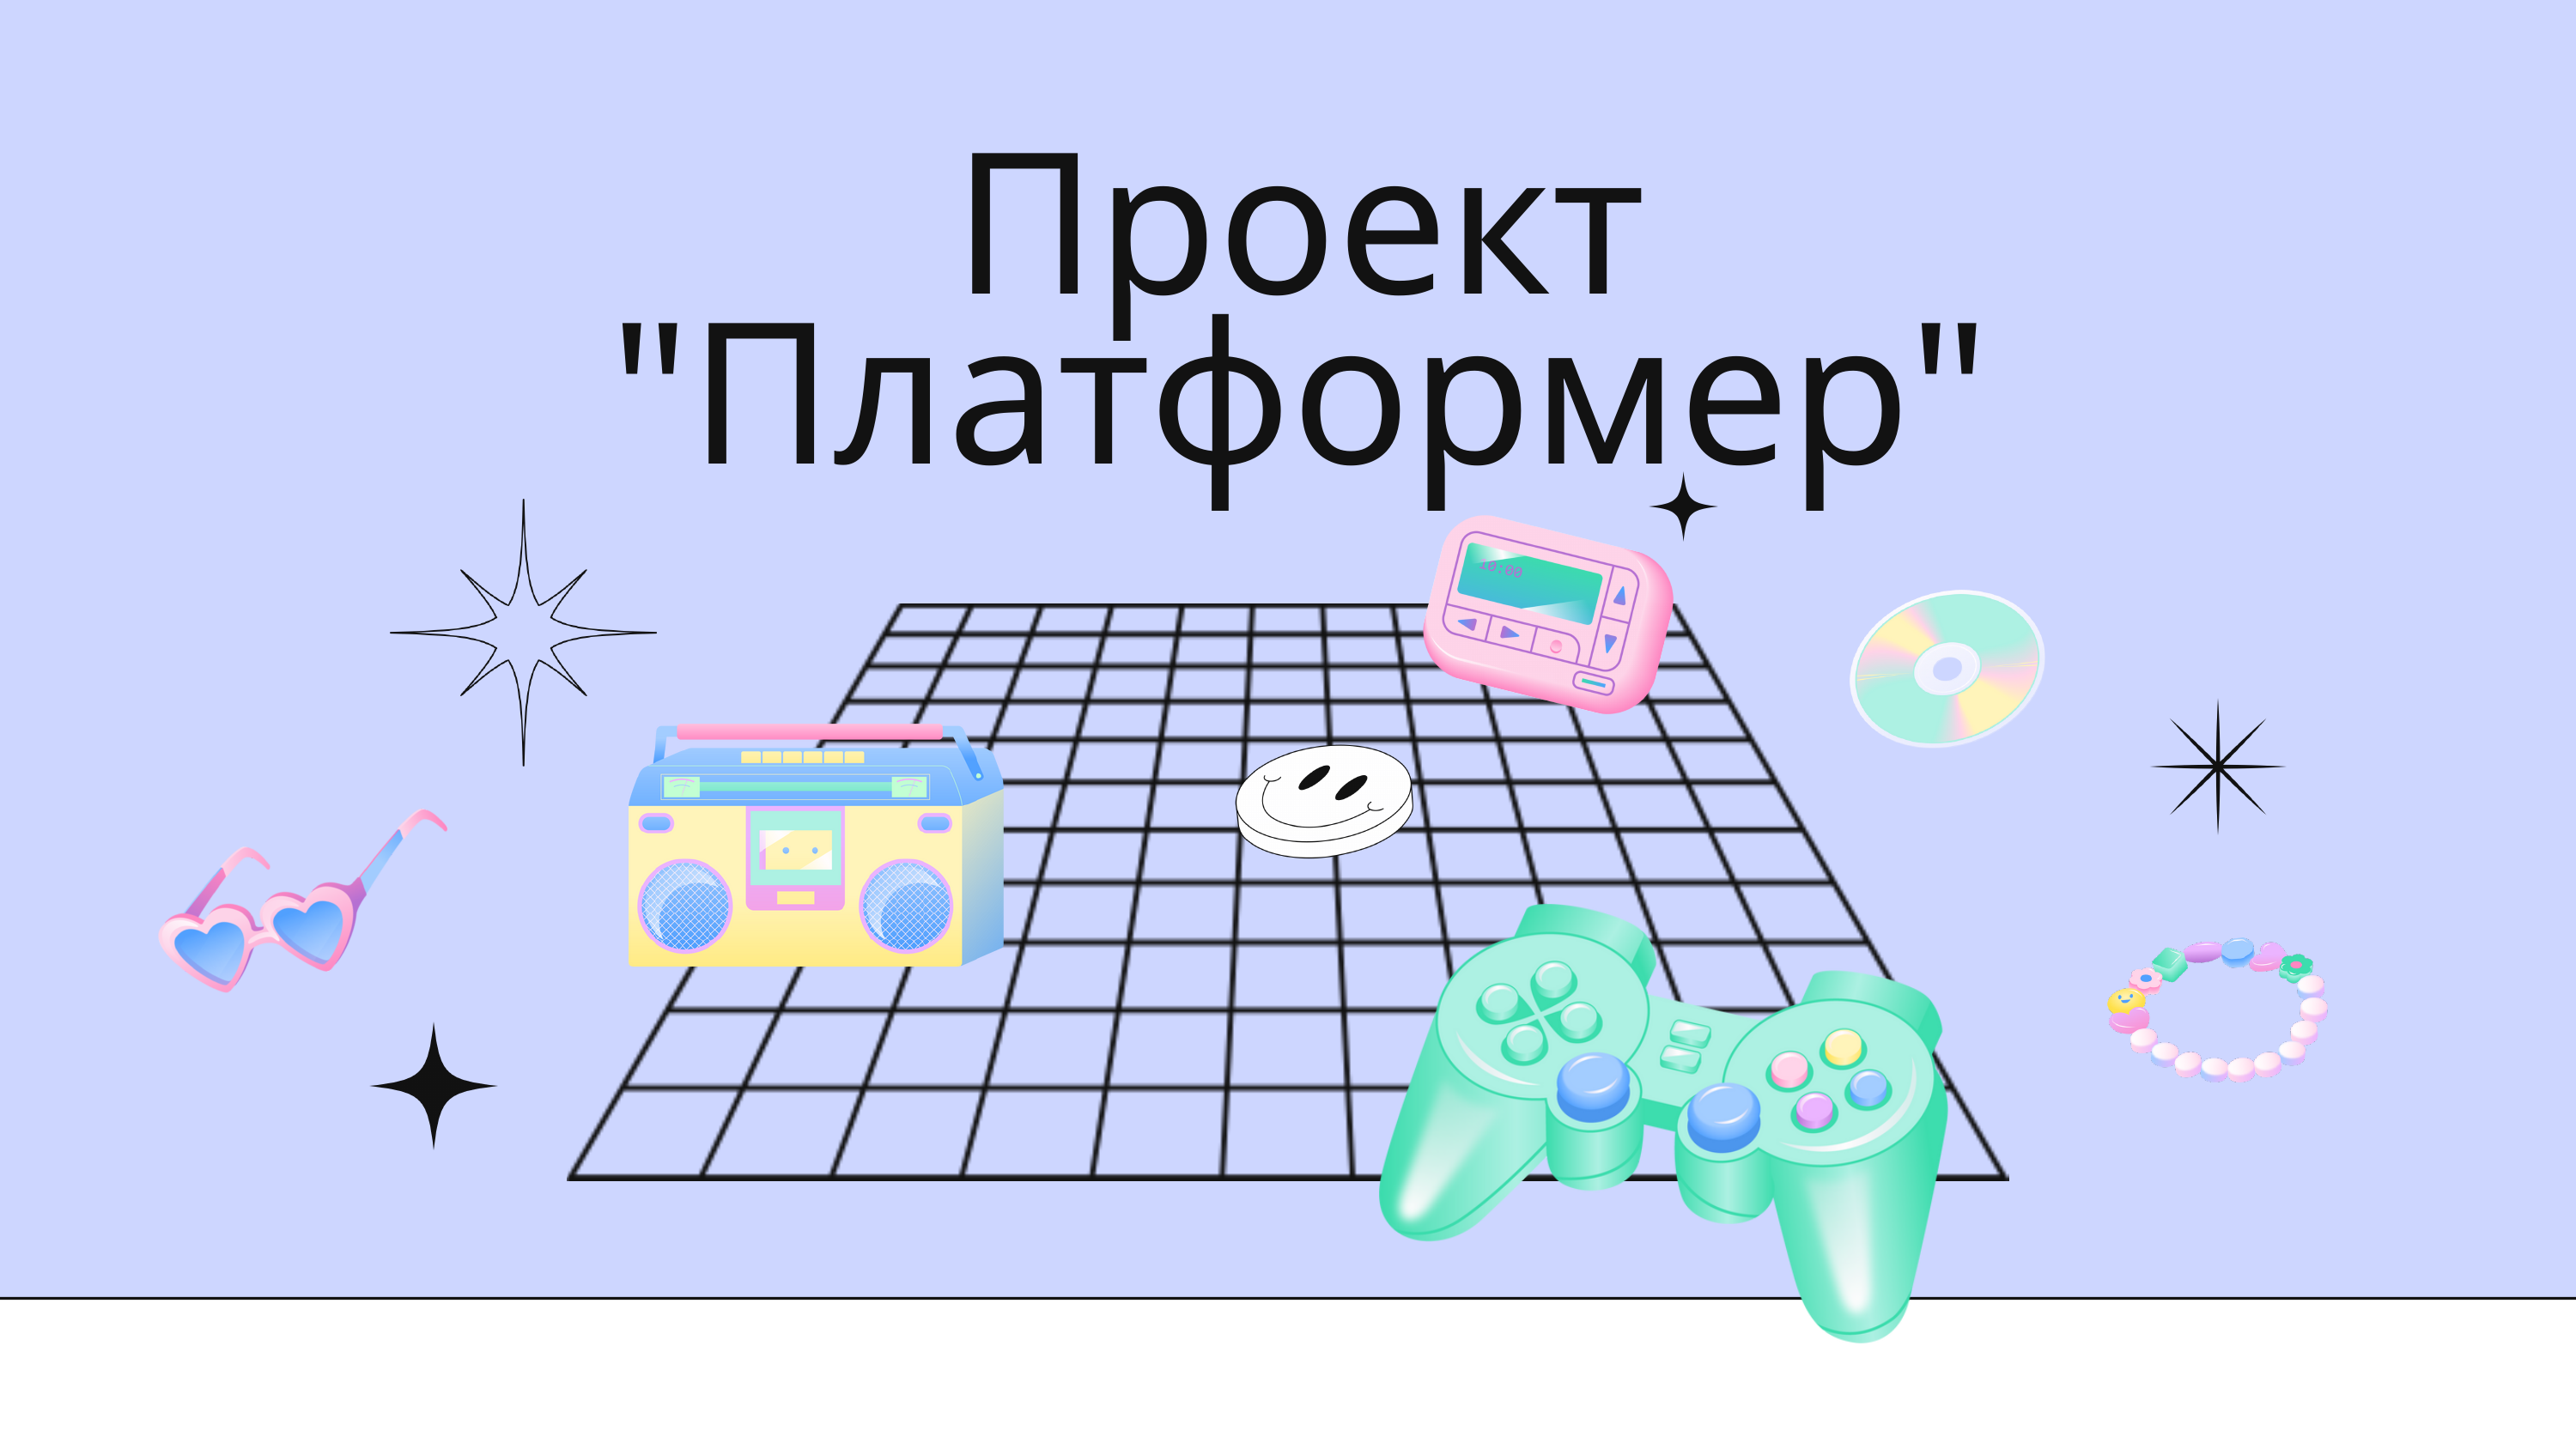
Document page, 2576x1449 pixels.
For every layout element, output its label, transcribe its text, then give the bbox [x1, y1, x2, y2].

text_box Проект "Платформер" [271, 164, 2328, 503]
picture [390, 471, 2045, 1343]
picture [2149, 698, 2287, 835]
picture [2107, 937, 2328, 1082]
picture [139, 779, 478, 1022]
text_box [0, 1296, 2576, 1449]
picture [369, 1021, 498, 1150]
